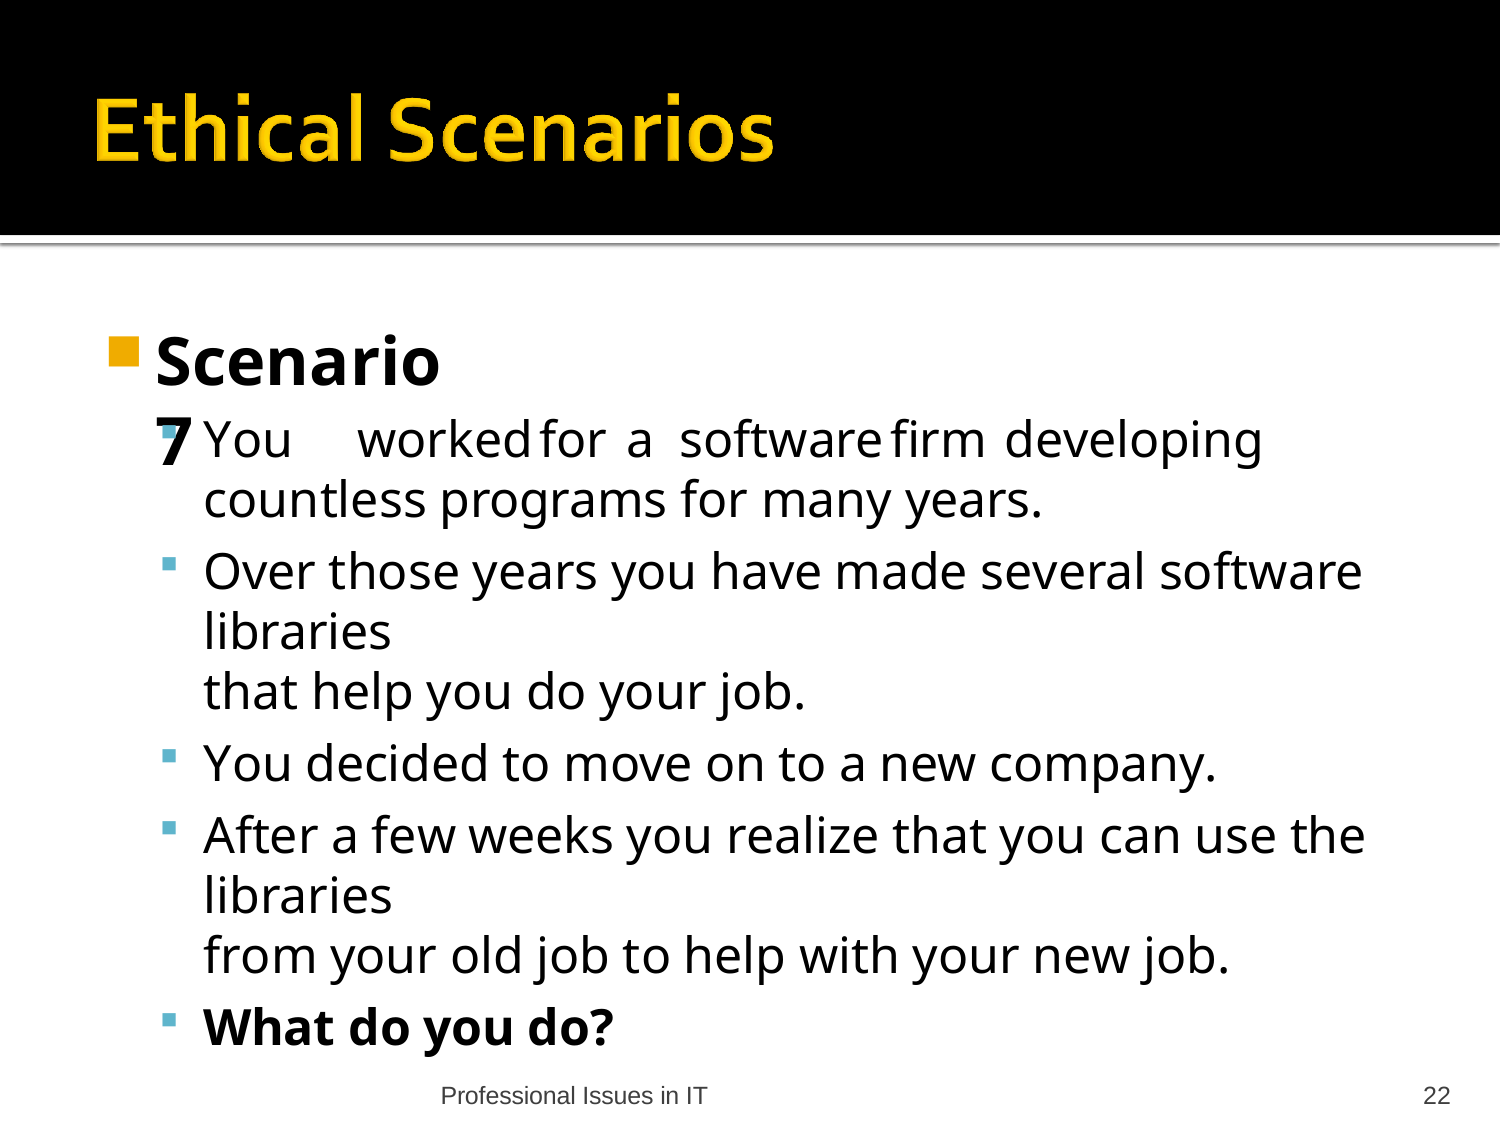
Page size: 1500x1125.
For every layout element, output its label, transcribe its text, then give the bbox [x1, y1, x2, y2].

text_box Scenario 7 [101, 319, 455, 479]
text_box [96, 92, 773, 162]
slide_number 22 [1418, 1079, 1456, 1125]
slide_number Professional Issues in IT [438, 1079, 715, 1125]
text_box You worked for a software firm developing countless programs for many years. Over those years you have made several software libraries that help you do your job. You decided to move on to a new company. After a few weeks you realize that you can use the libraries from your old job to help with your new job. What do you do? [156, 407, 1412, 1056]
picture [0, 243, 1500, 251]
